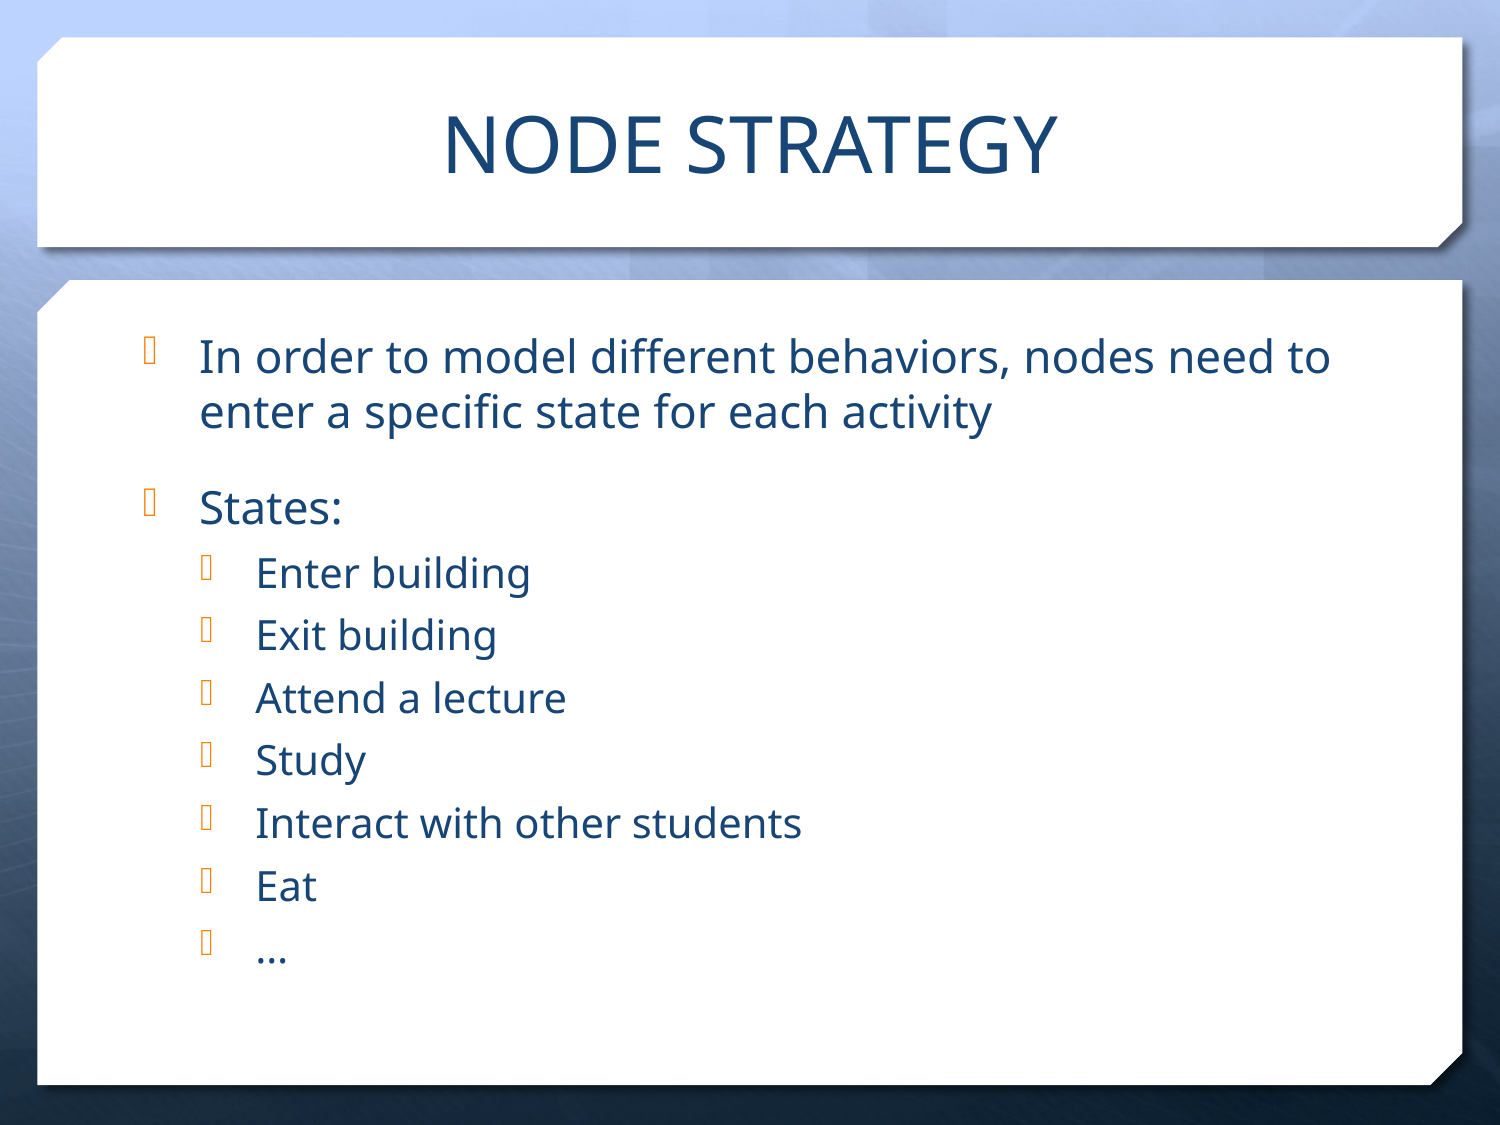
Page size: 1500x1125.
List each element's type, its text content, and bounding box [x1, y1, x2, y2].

title NODE STRATEGY [127, 48, 1372, 236]
list In order to model different behaviors, nodes need to enter a specific state for each activity States: Enter building Exit building Attend a lecture Study Interact with other students Eat … [127, 319, 1372, 1019]
